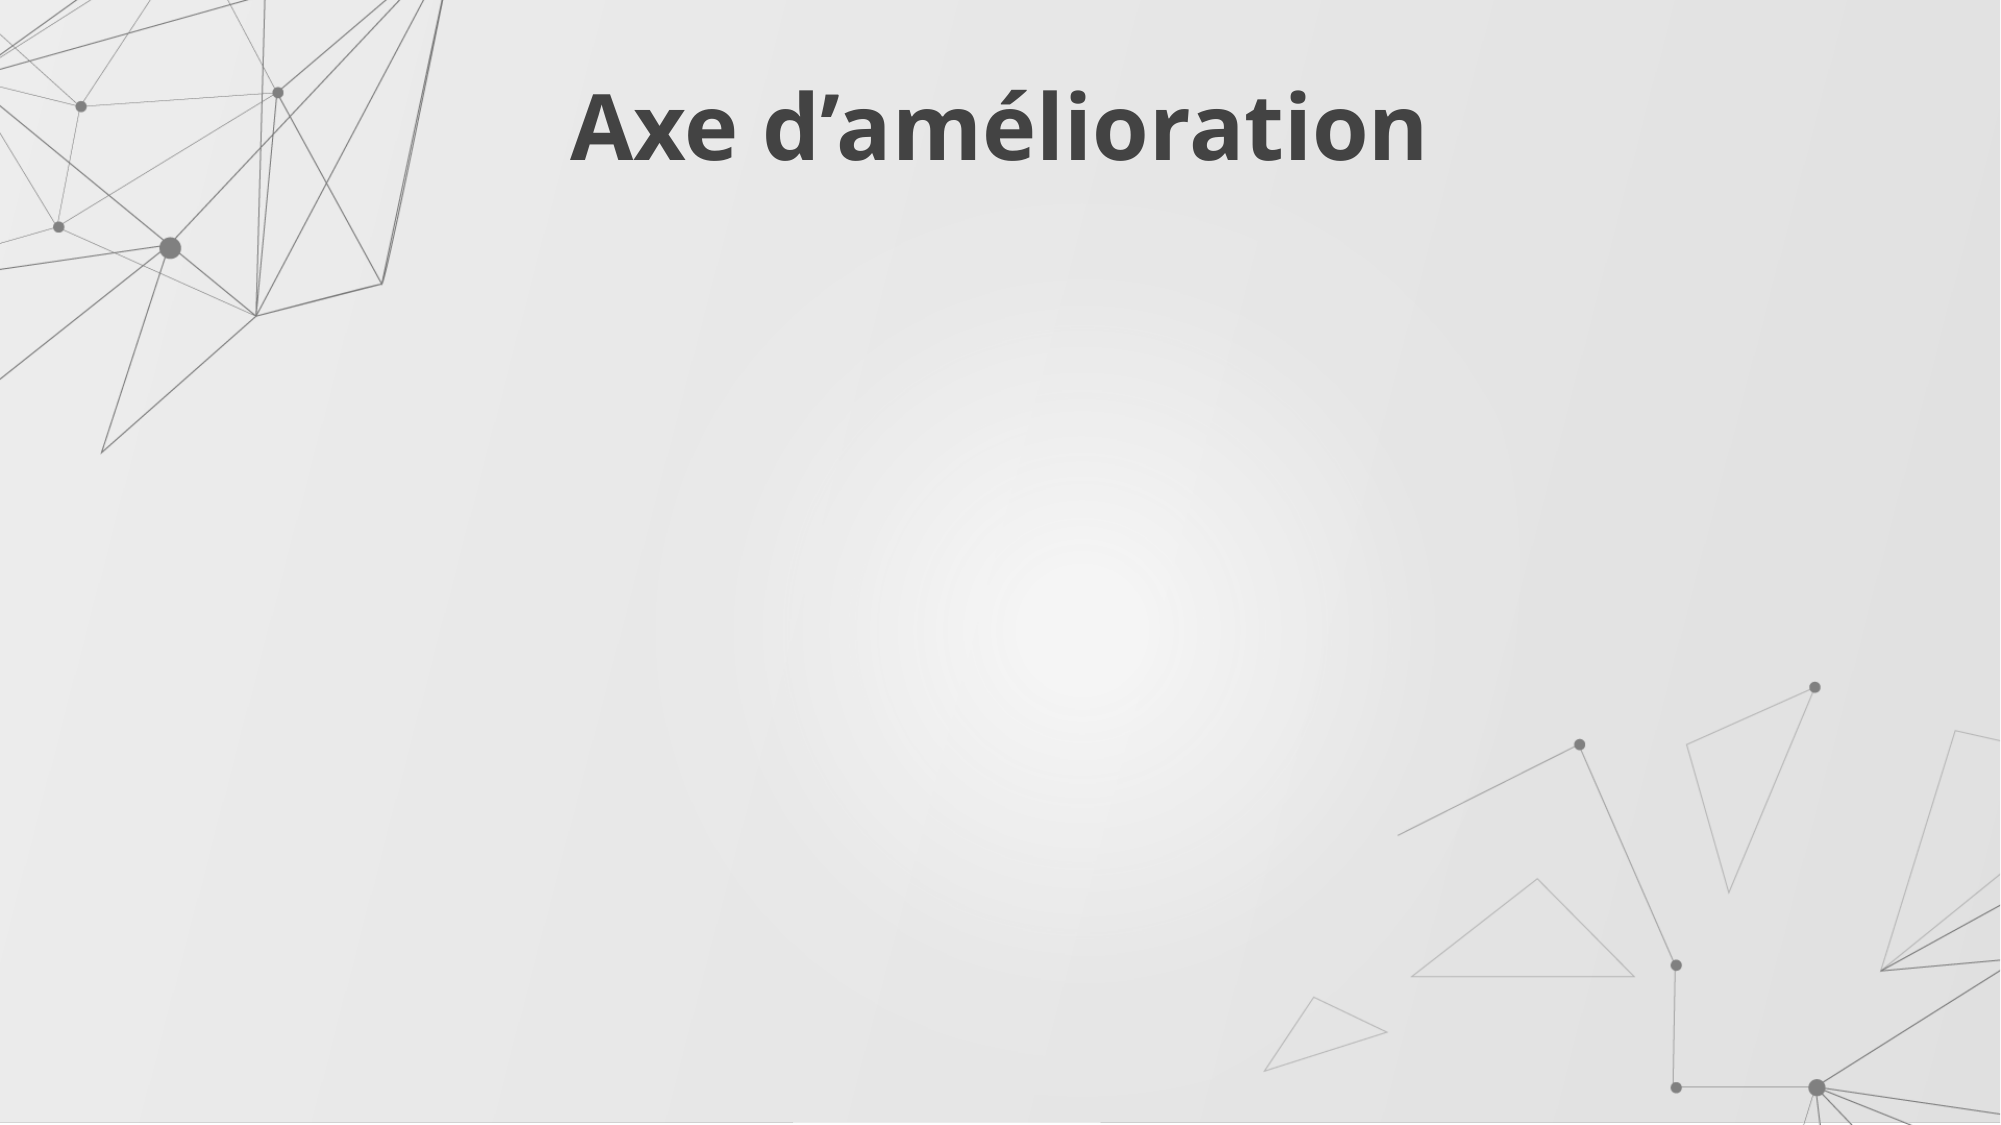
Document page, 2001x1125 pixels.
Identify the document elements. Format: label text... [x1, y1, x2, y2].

picture [0, 0, 2001, 1125]
title Axe d’amélioration [364, 50, 1636, 199]
